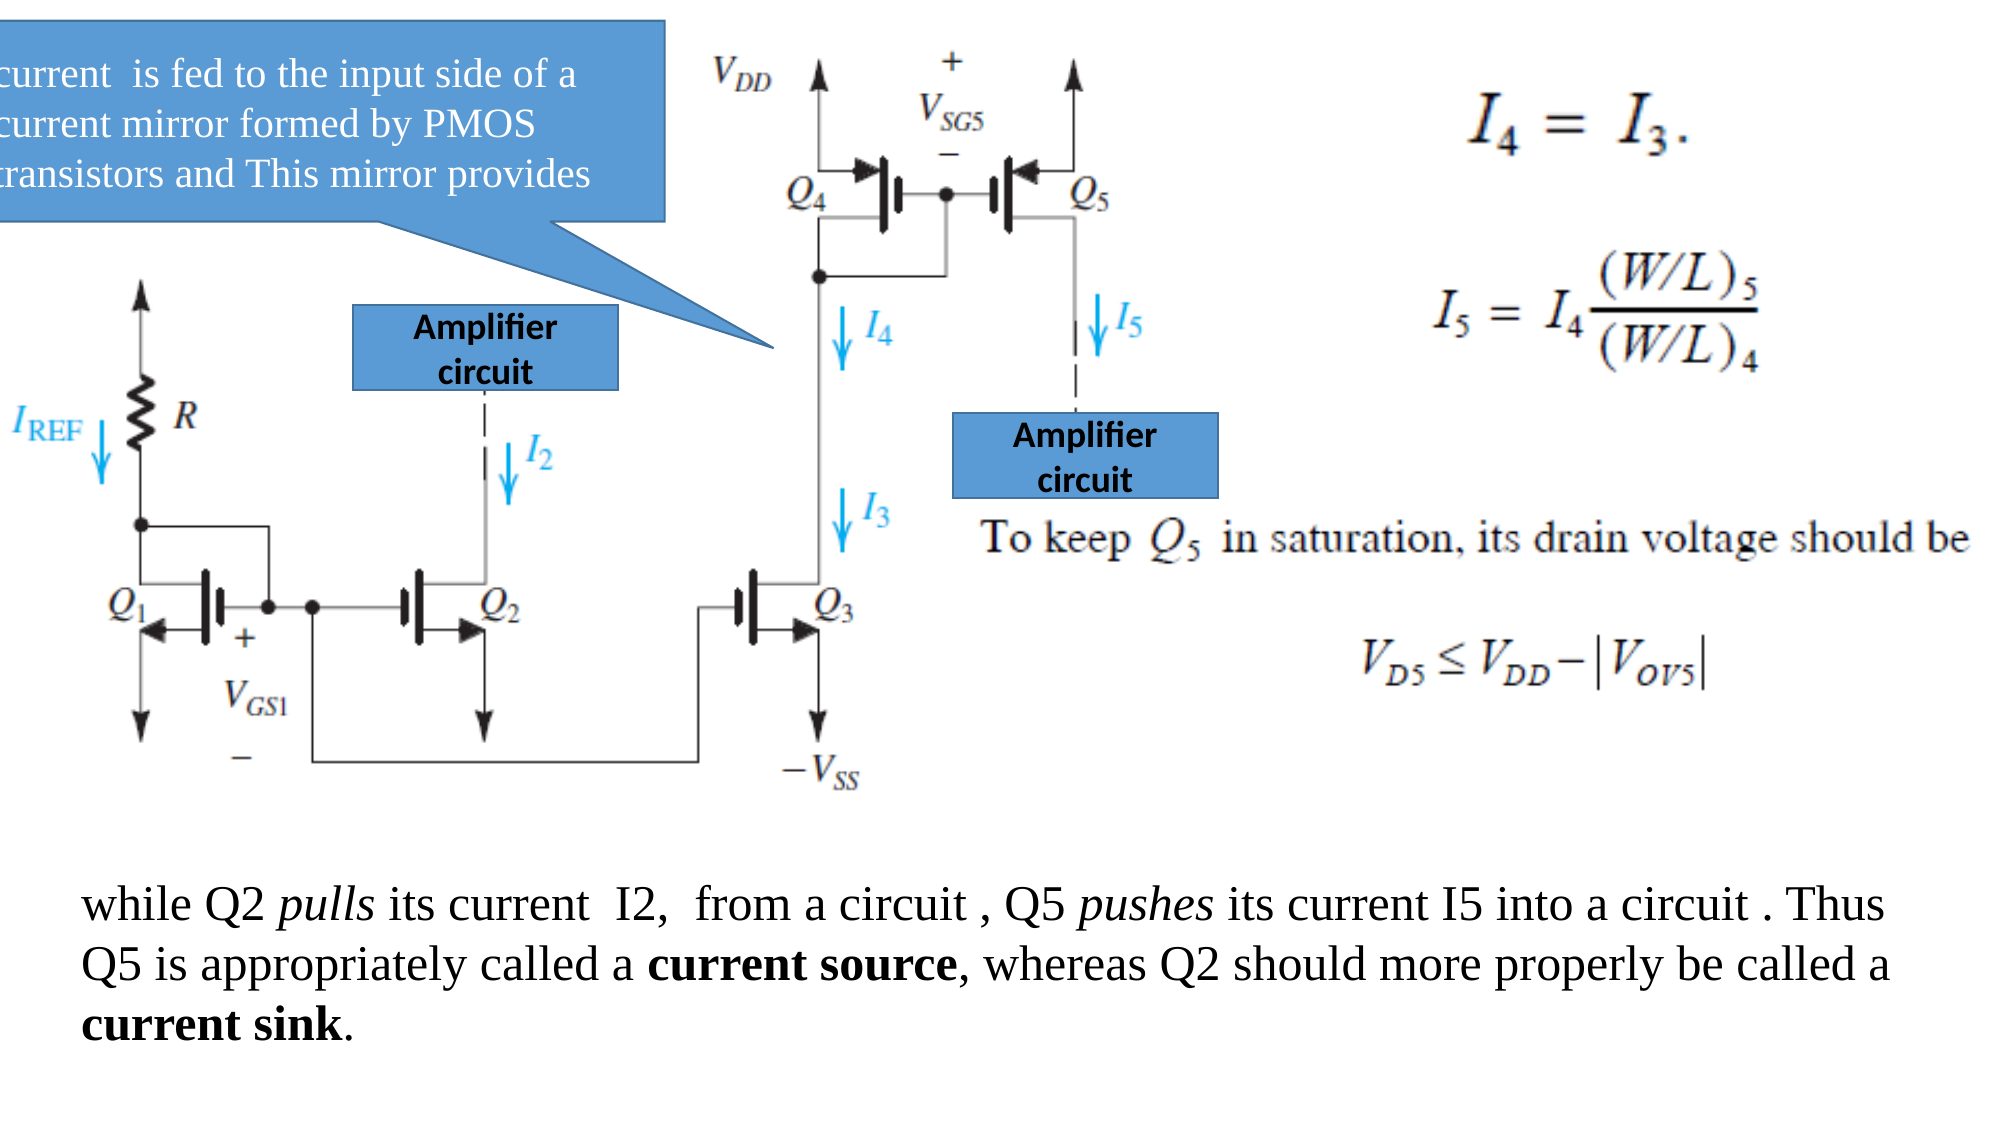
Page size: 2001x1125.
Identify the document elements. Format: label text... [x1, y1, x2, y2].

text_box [970, 71, 1978, 714]
picture [0, 0, 1150, 803]
text_box while Q2 pulls its current I2, from a circuit , Q5 pushes its current I5 into a circuit . Thus Q5 is appropriately called a current source, whereas Q2 should more properly be called a current sink. [66, 862, 1918, 1058]
